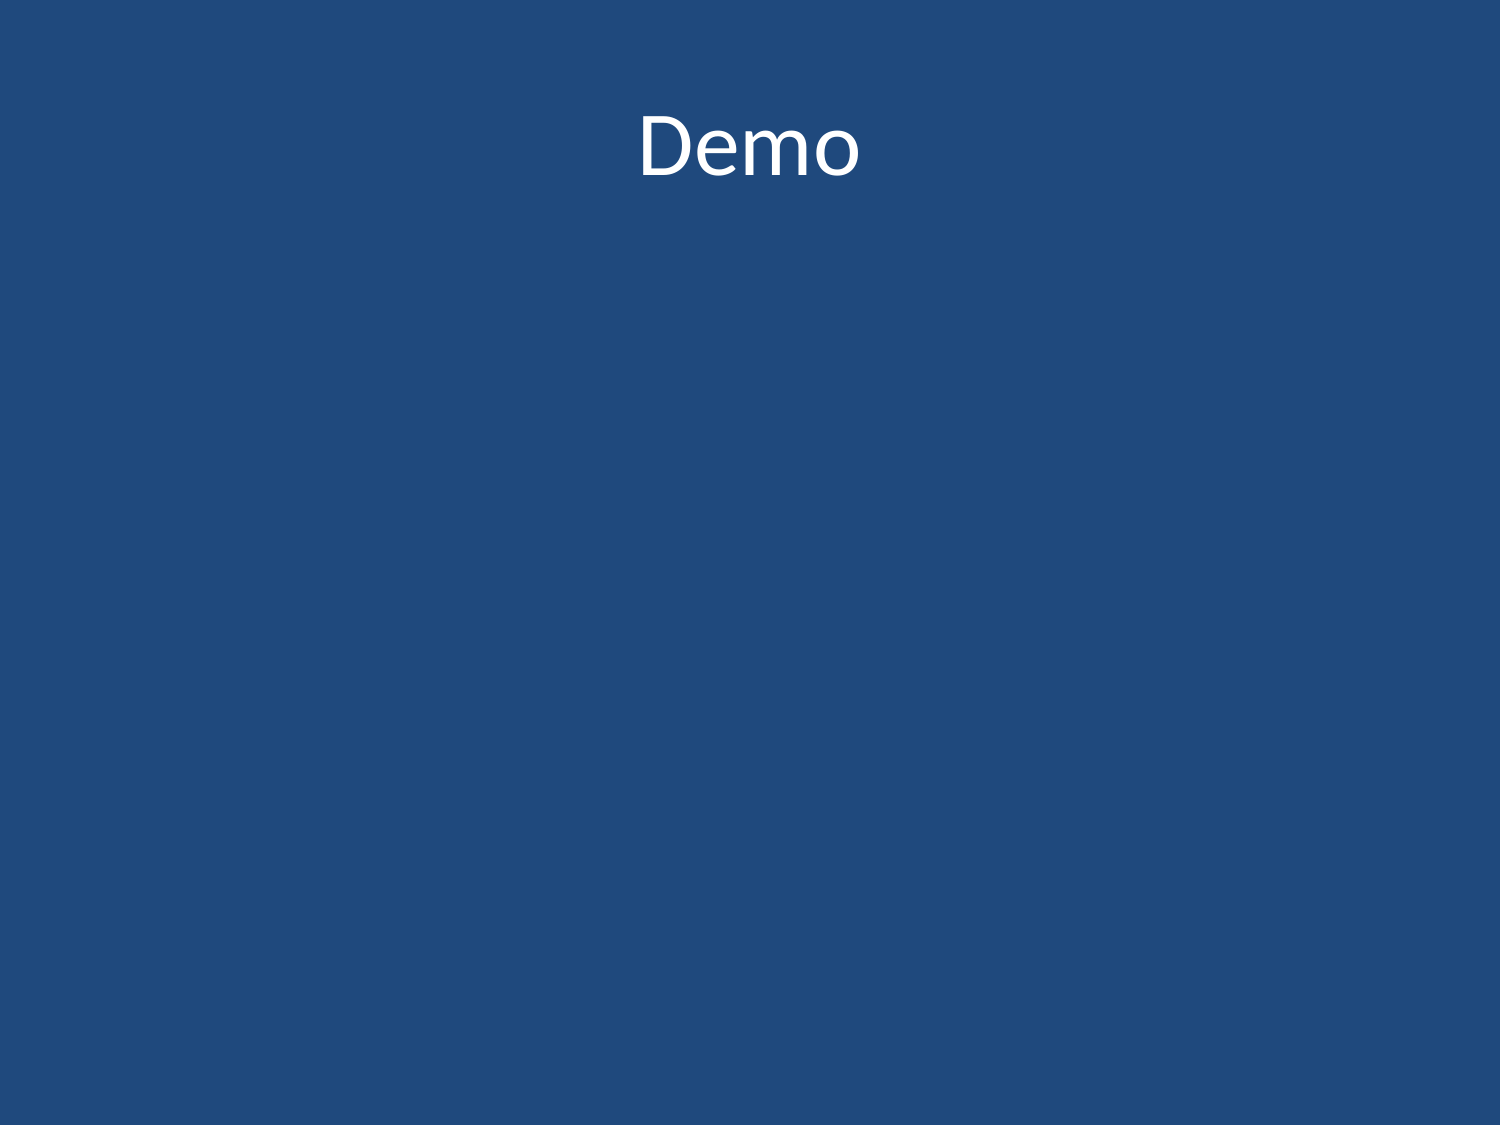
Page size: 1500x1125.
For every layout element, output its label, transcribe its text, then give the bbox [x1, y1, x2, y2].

title Demo [75, 45, 1425, 233]
